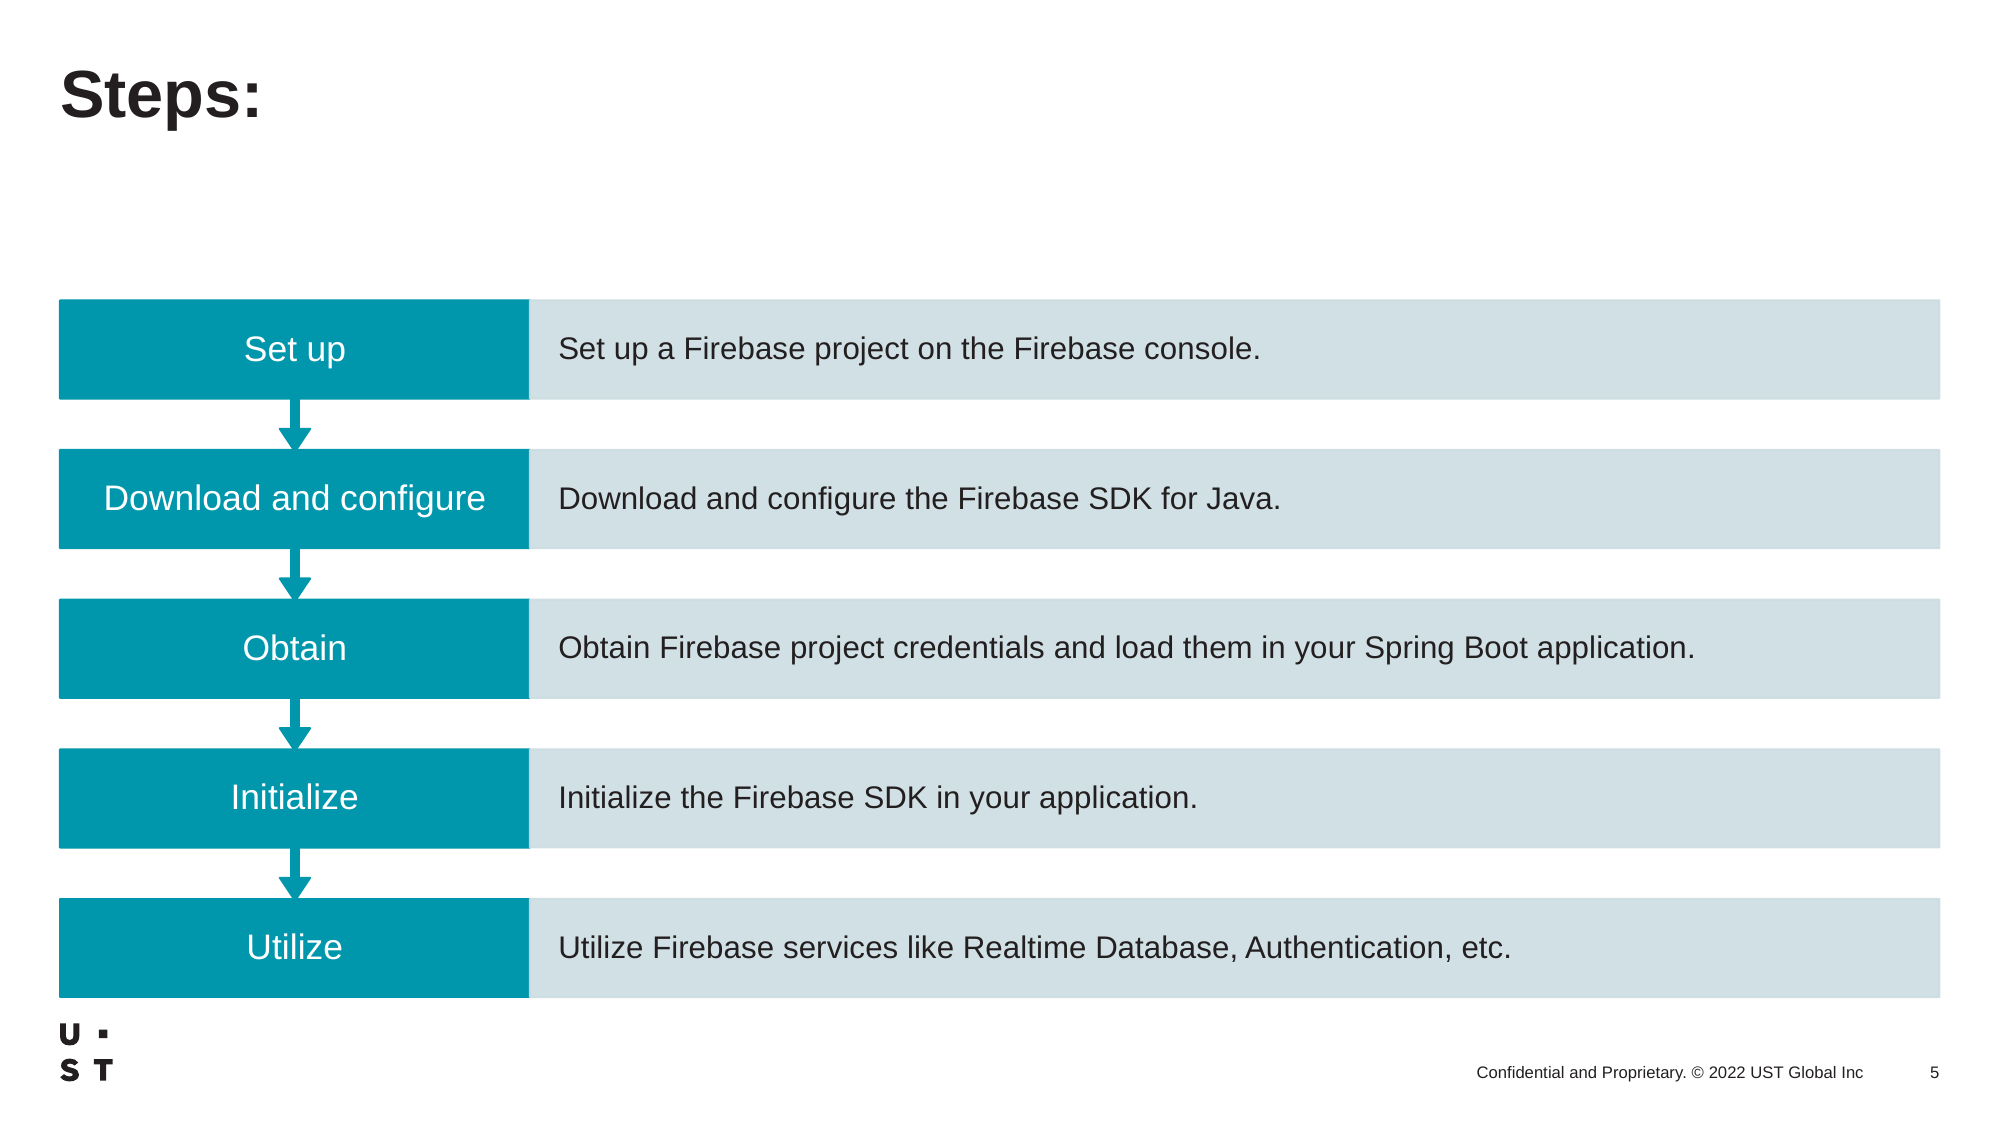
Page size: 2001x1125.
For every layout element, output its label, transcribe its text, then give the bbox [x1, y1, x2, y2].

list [59, 299, 1940, 998]
title Steps: [60, 60, 1940, 210]
